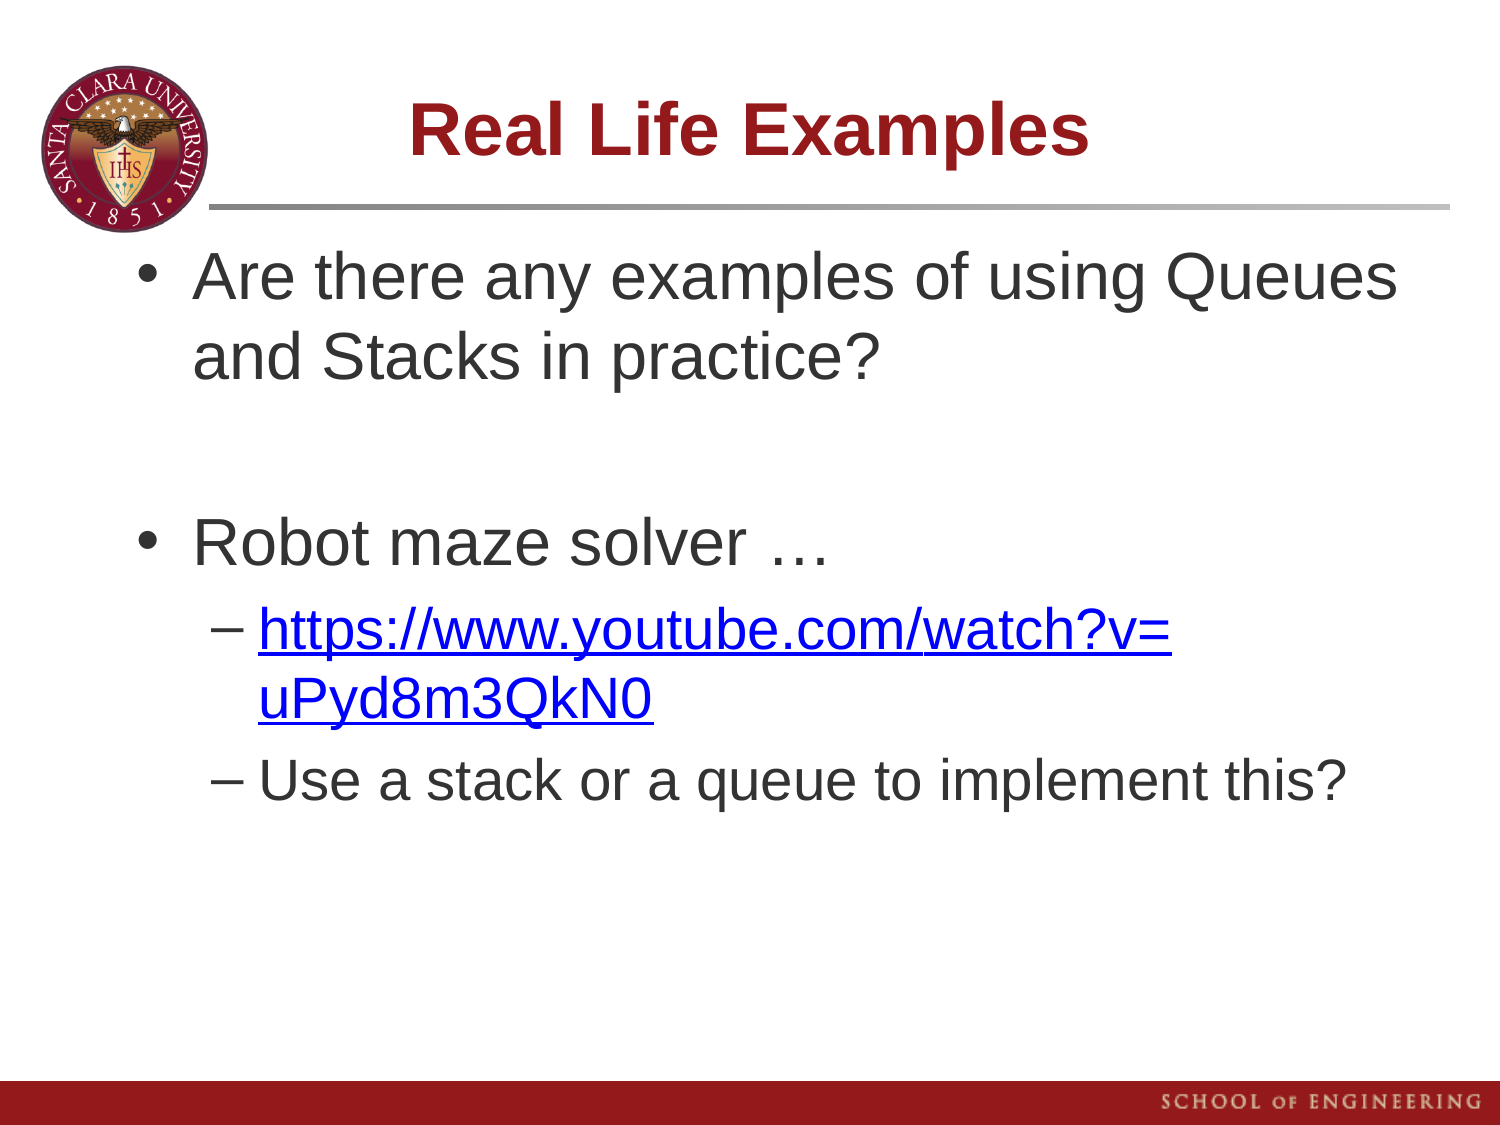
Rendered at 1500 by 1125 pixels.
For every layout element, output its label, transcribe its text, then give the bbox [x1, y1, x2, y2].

title Real Life Examples [75, 45, 1425, 205]
list Are there any examples of using Queues and Stacks in practice? Robot maze solver … https://www.youtube.com/watch?v=uPyd8m3QkN0 Use a stack or a queue to implement this? [75, 224, 1425, 1075]
picture [37, 63, 209, 235]
picture [1149, 1091, 1489, 1115]
